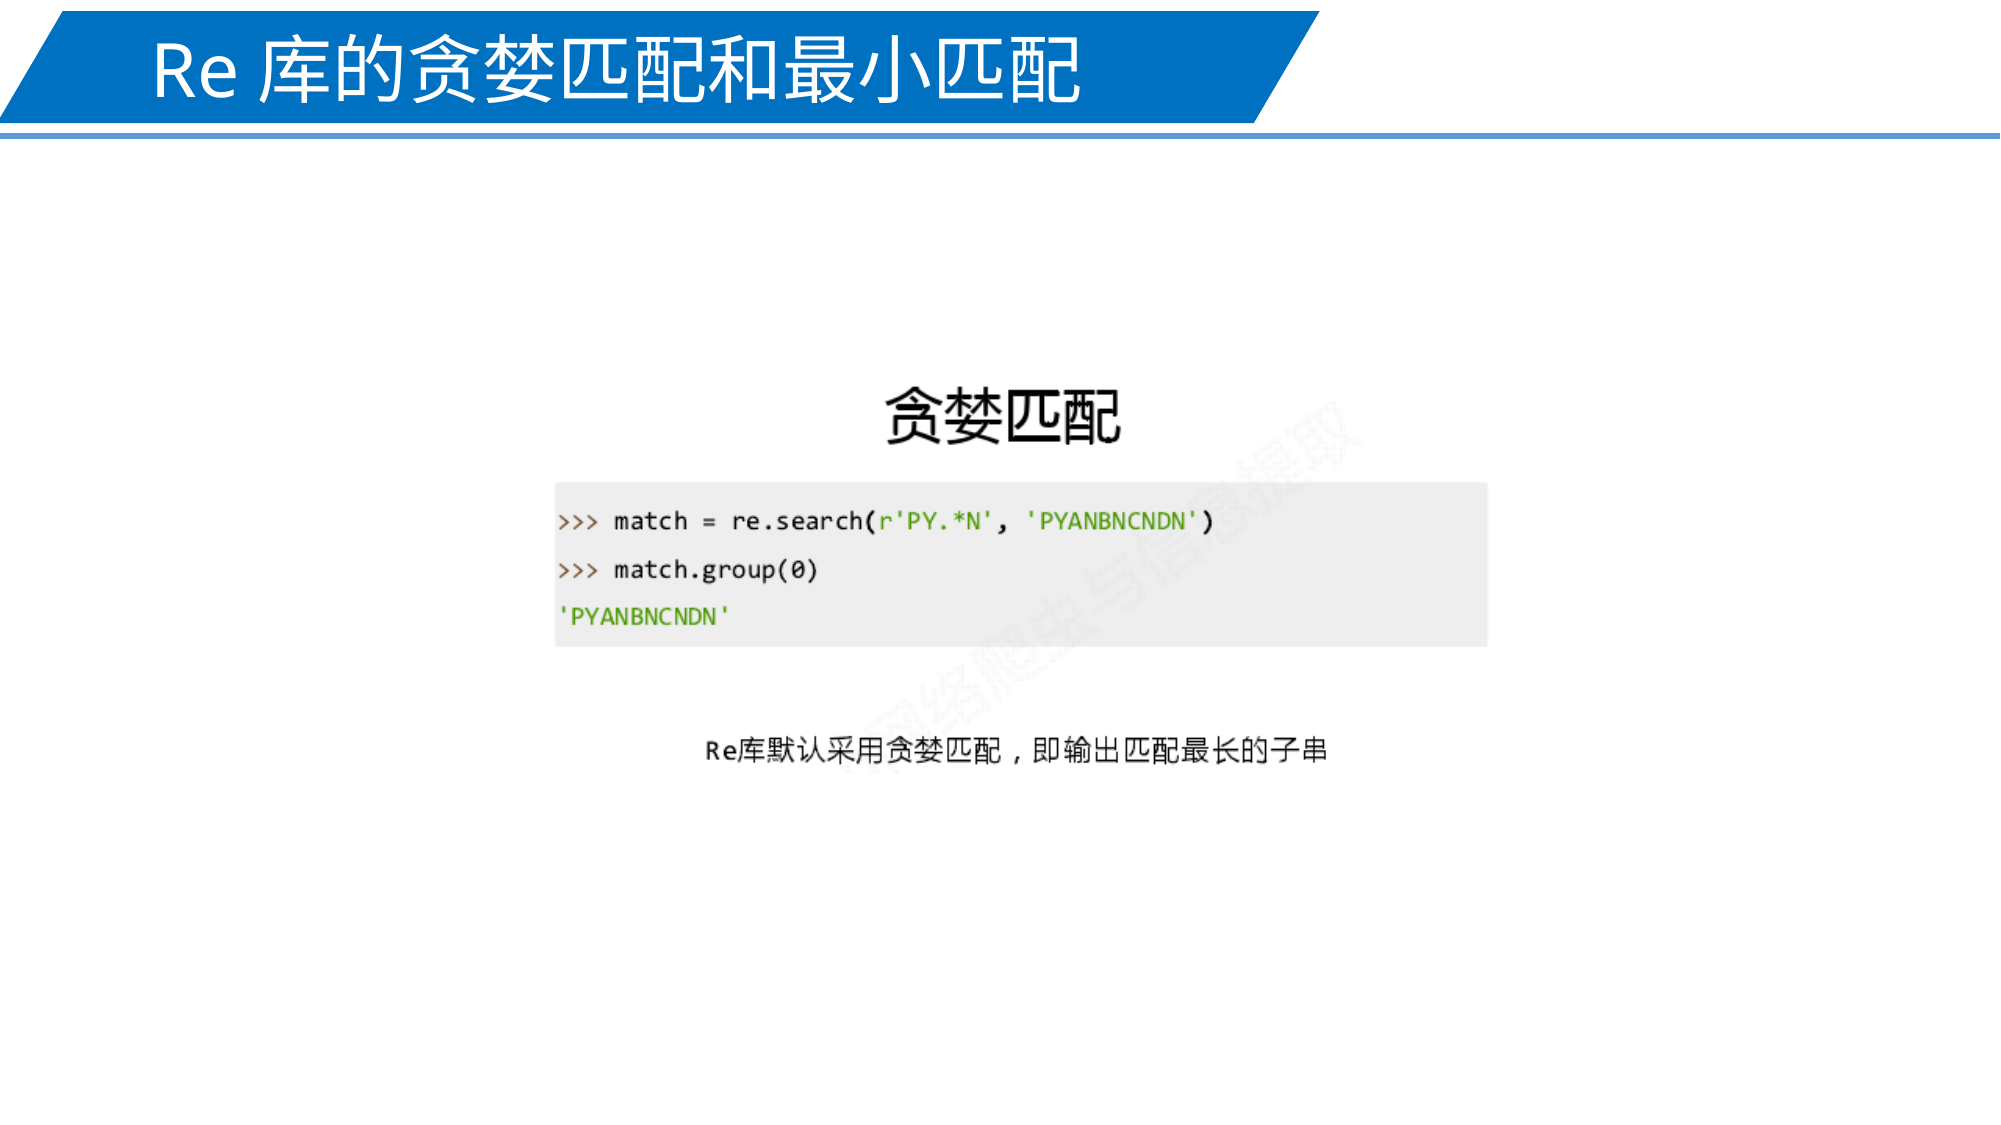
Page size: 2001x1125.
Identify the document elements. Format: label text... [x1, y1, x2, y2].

text_box Re库的贪婪匹配和最小匹配 [0, 11, 1320, 124]
picture [502, 351, 1498, 774]
